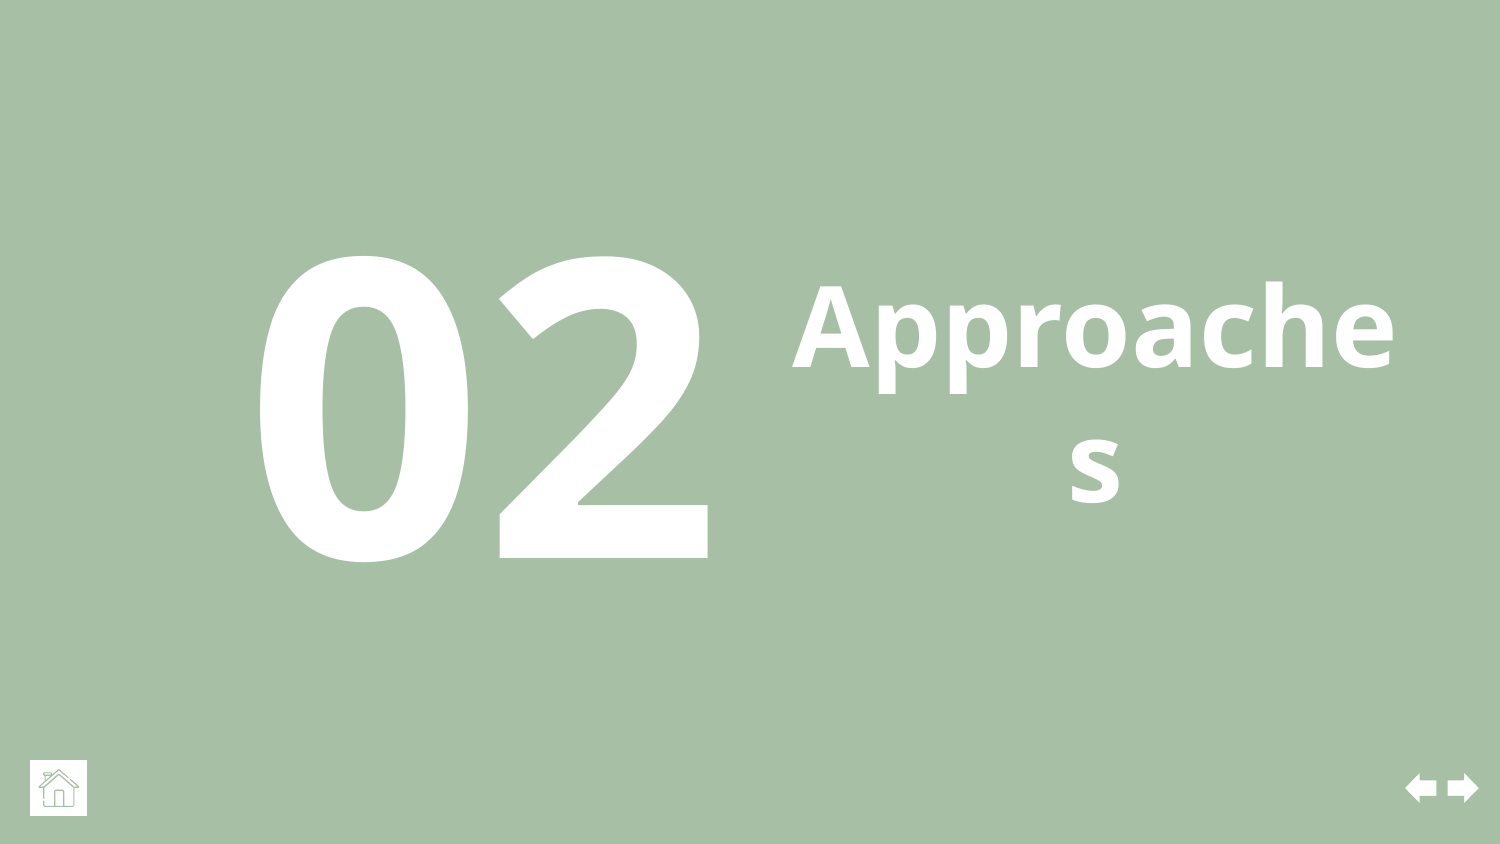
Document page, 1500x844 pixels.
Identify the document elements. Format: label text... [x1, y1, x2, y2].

text_box [38, 769, 80, 807]
title 02 [166, 186, 738, 657]
text_box [1403, 771, 1438, 806]
text_box [29, 758, 88, 818]
text_box [1446, 770, 1481, 806]
title Approaches [753, 422, 1437, 541]
